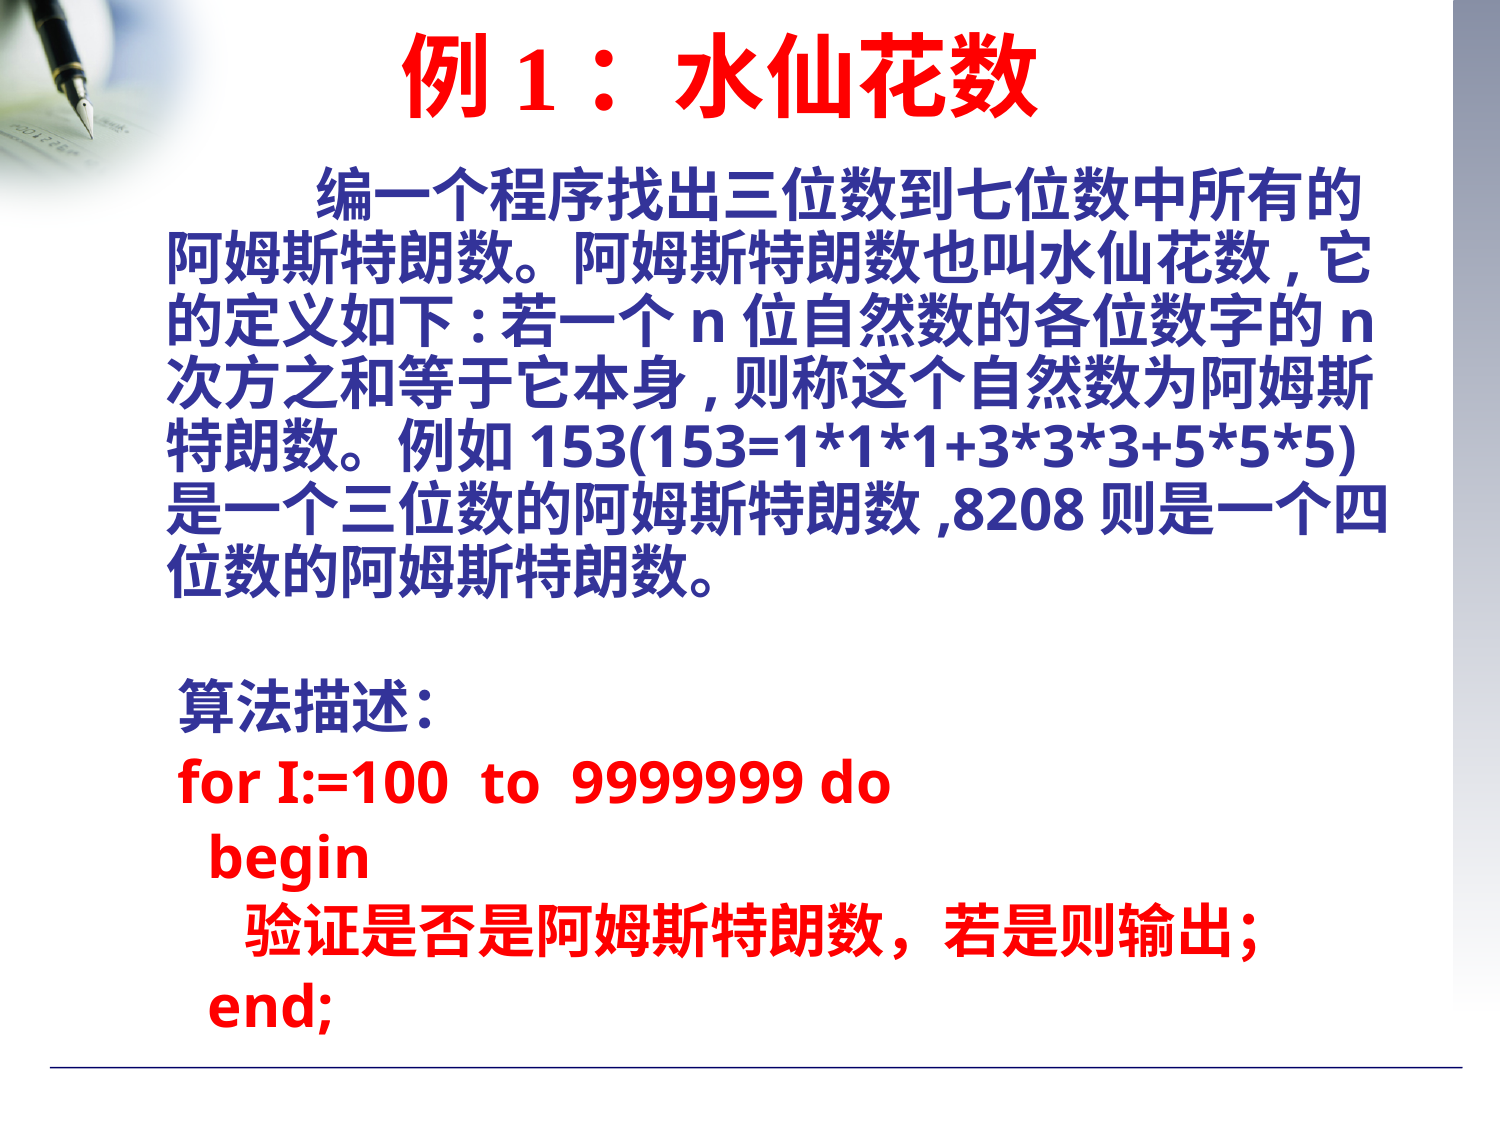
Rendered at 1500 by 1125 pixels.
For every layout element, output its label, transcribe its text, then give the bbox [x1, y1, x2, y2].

text_box 算法描述： for I:=100 to 9999999 do begin 验证是否是阿姆斯特朗数，若是则输出； end; [162, 671, 1412, 1090]
title 例1：水仙花数 [324, 42, 1117, 106]
picture [0, 0, 231, 228]
list 编一个程序找出三位数到七位数中所有的阿姆斯特朗数。阿姆斯特朗数也叫水仙花数,它的定义如下:若一个n位自然数的各位数字的n次方之和等于它本身,则称这个自然数为阿姆斯特朗数。例如153(153=1*1*1+3*3*3+5*5*5)是一个三位数的阿姆斯特朗数,8208则是一个四位数的阿姆斯特朗数。 [93, 158, 1412, 563]
